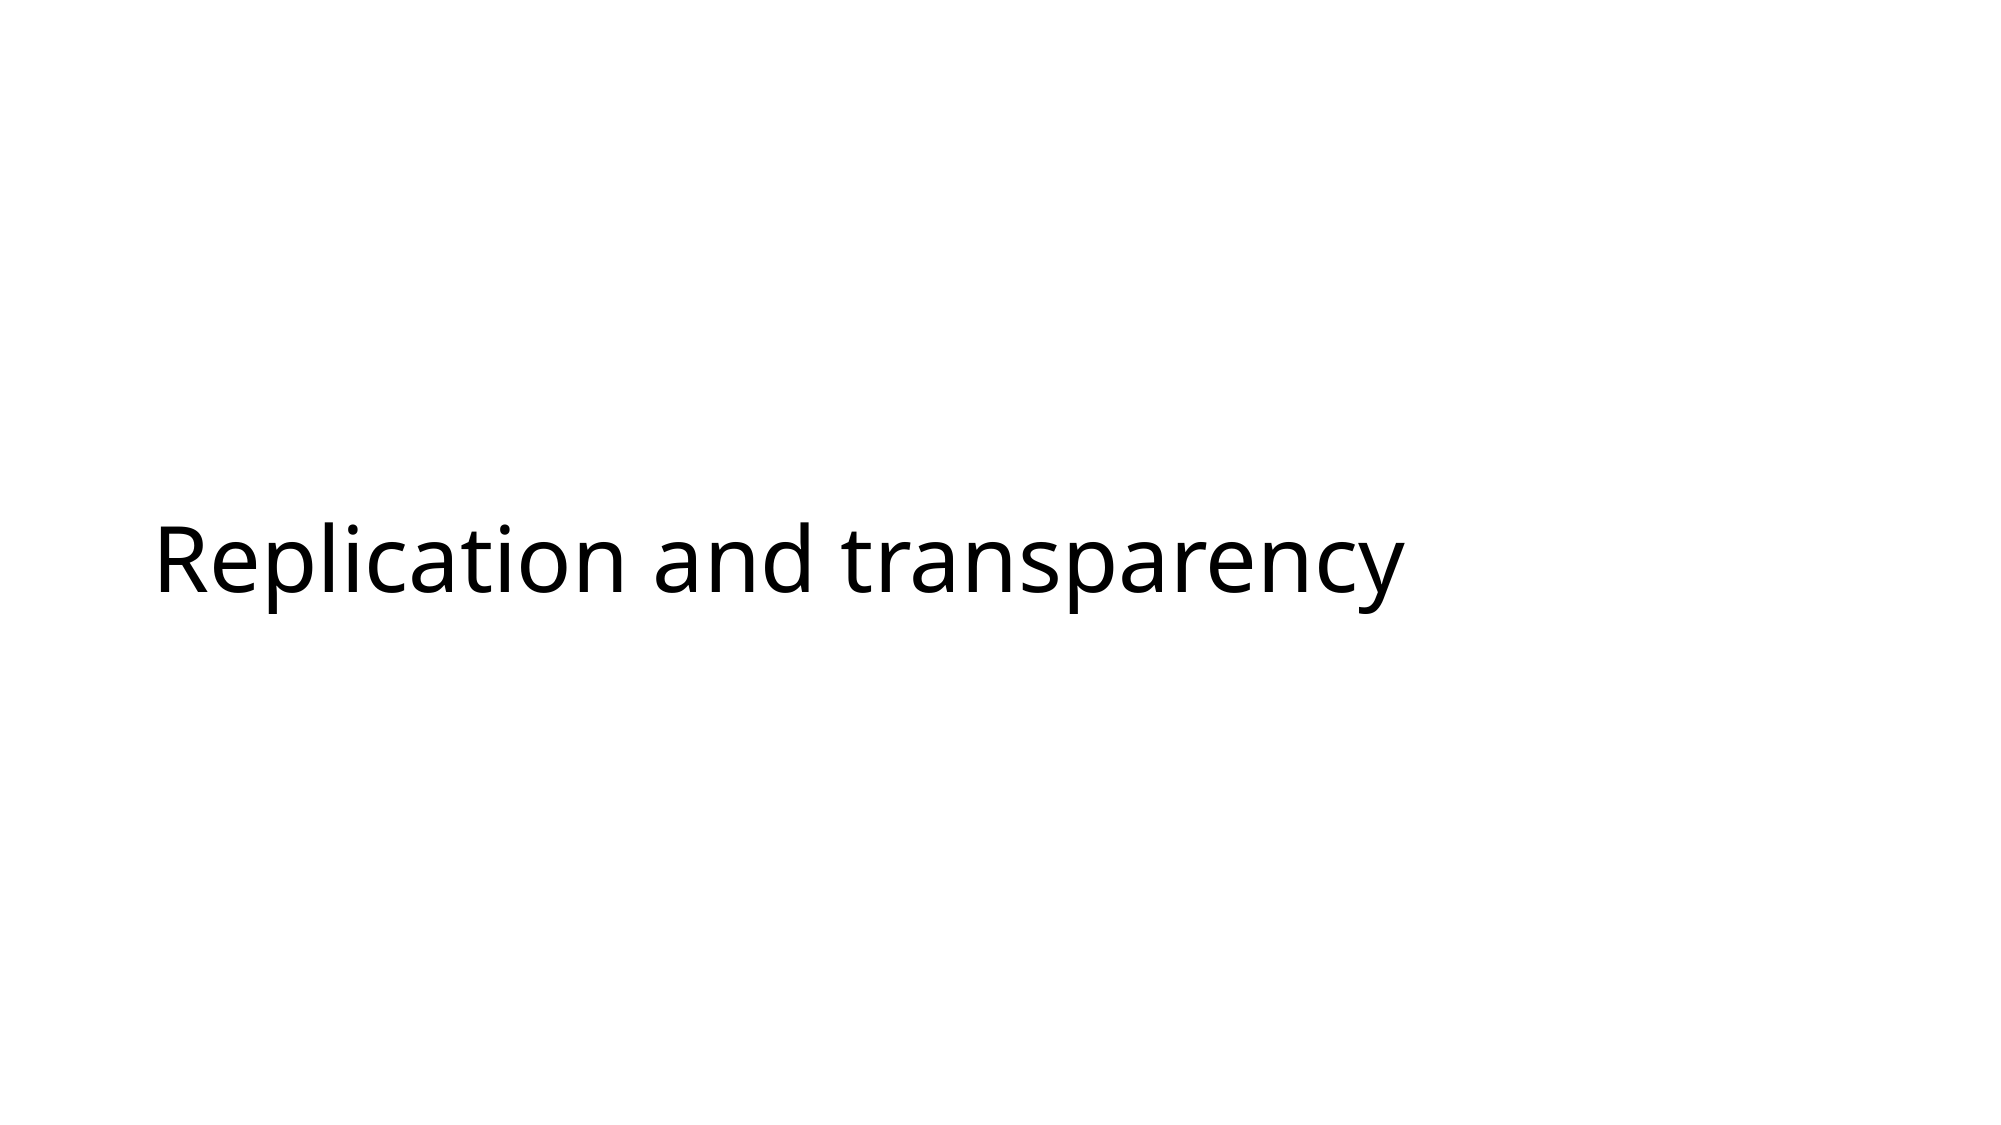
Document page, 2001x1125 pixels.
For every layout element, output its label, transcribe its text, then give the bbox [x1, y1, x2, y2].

title Replication and transparency [137, 0, 1863, 1125]
